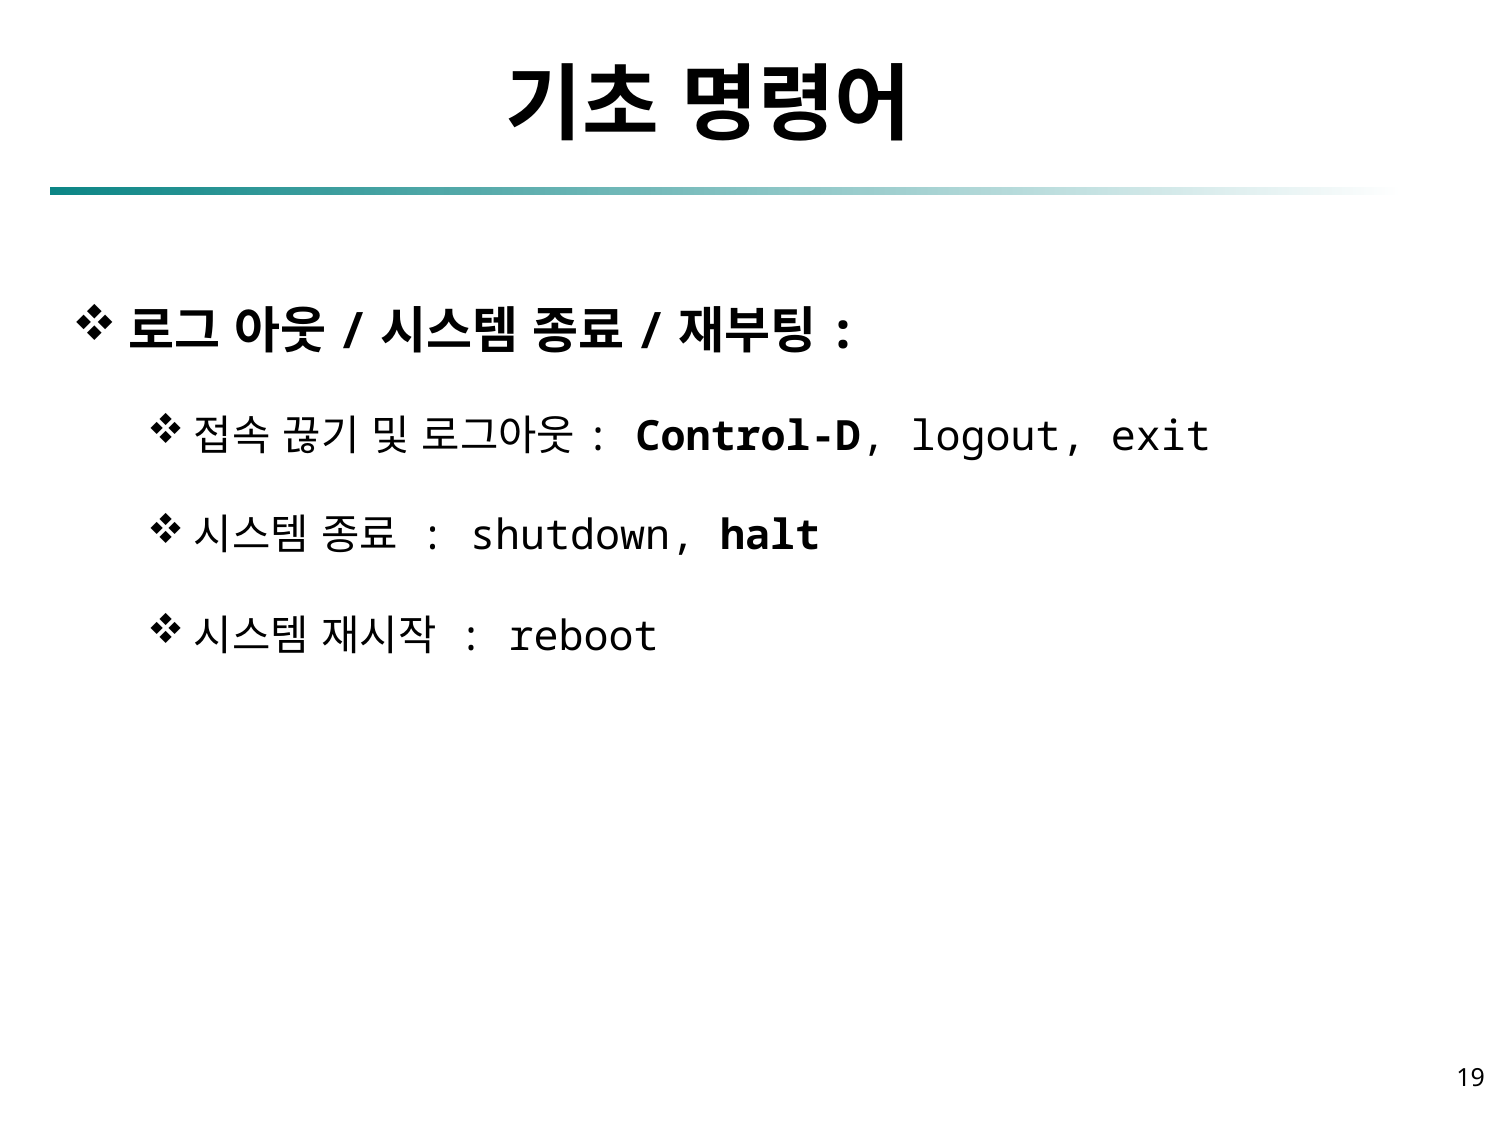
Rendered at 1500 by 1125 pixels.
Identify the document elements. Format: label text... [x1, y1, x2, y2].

text_box 기초 명령어 [29, 42, 1388, 159]
text_box 로그 아웃/시스템 종료/재부팅: 접속 끊기 및 로그아웃: Control-D, logout, exit 시스템 종료 : shutdown, halt 시스템 재시작 : reboot [57, 290, 1450, 1035]
slide_number 19 [1149, 1042, 1500, 1103]
